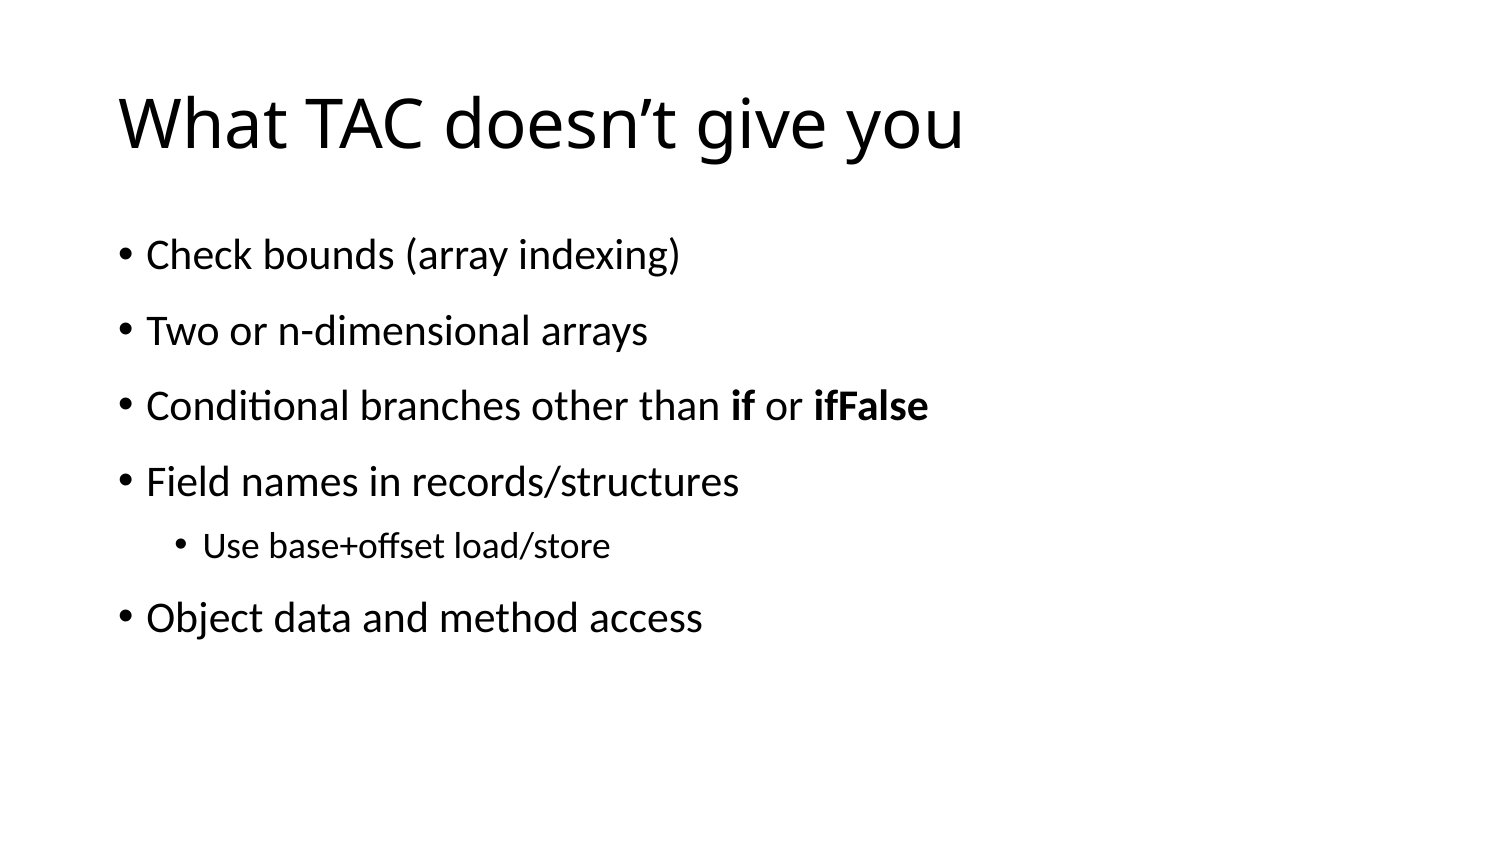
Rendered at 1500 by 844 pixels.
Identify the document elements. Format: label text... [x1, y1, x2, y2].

title What TAC doesn’t give you [103, 44, 1397, 208]
list Check bounds (array indexing) Two or n-dimensional arrays Conditional branches other than if or ifFalse Field names in records/structures Use base+offset load/store Object data and method access [103, 224, 1397, 760]
